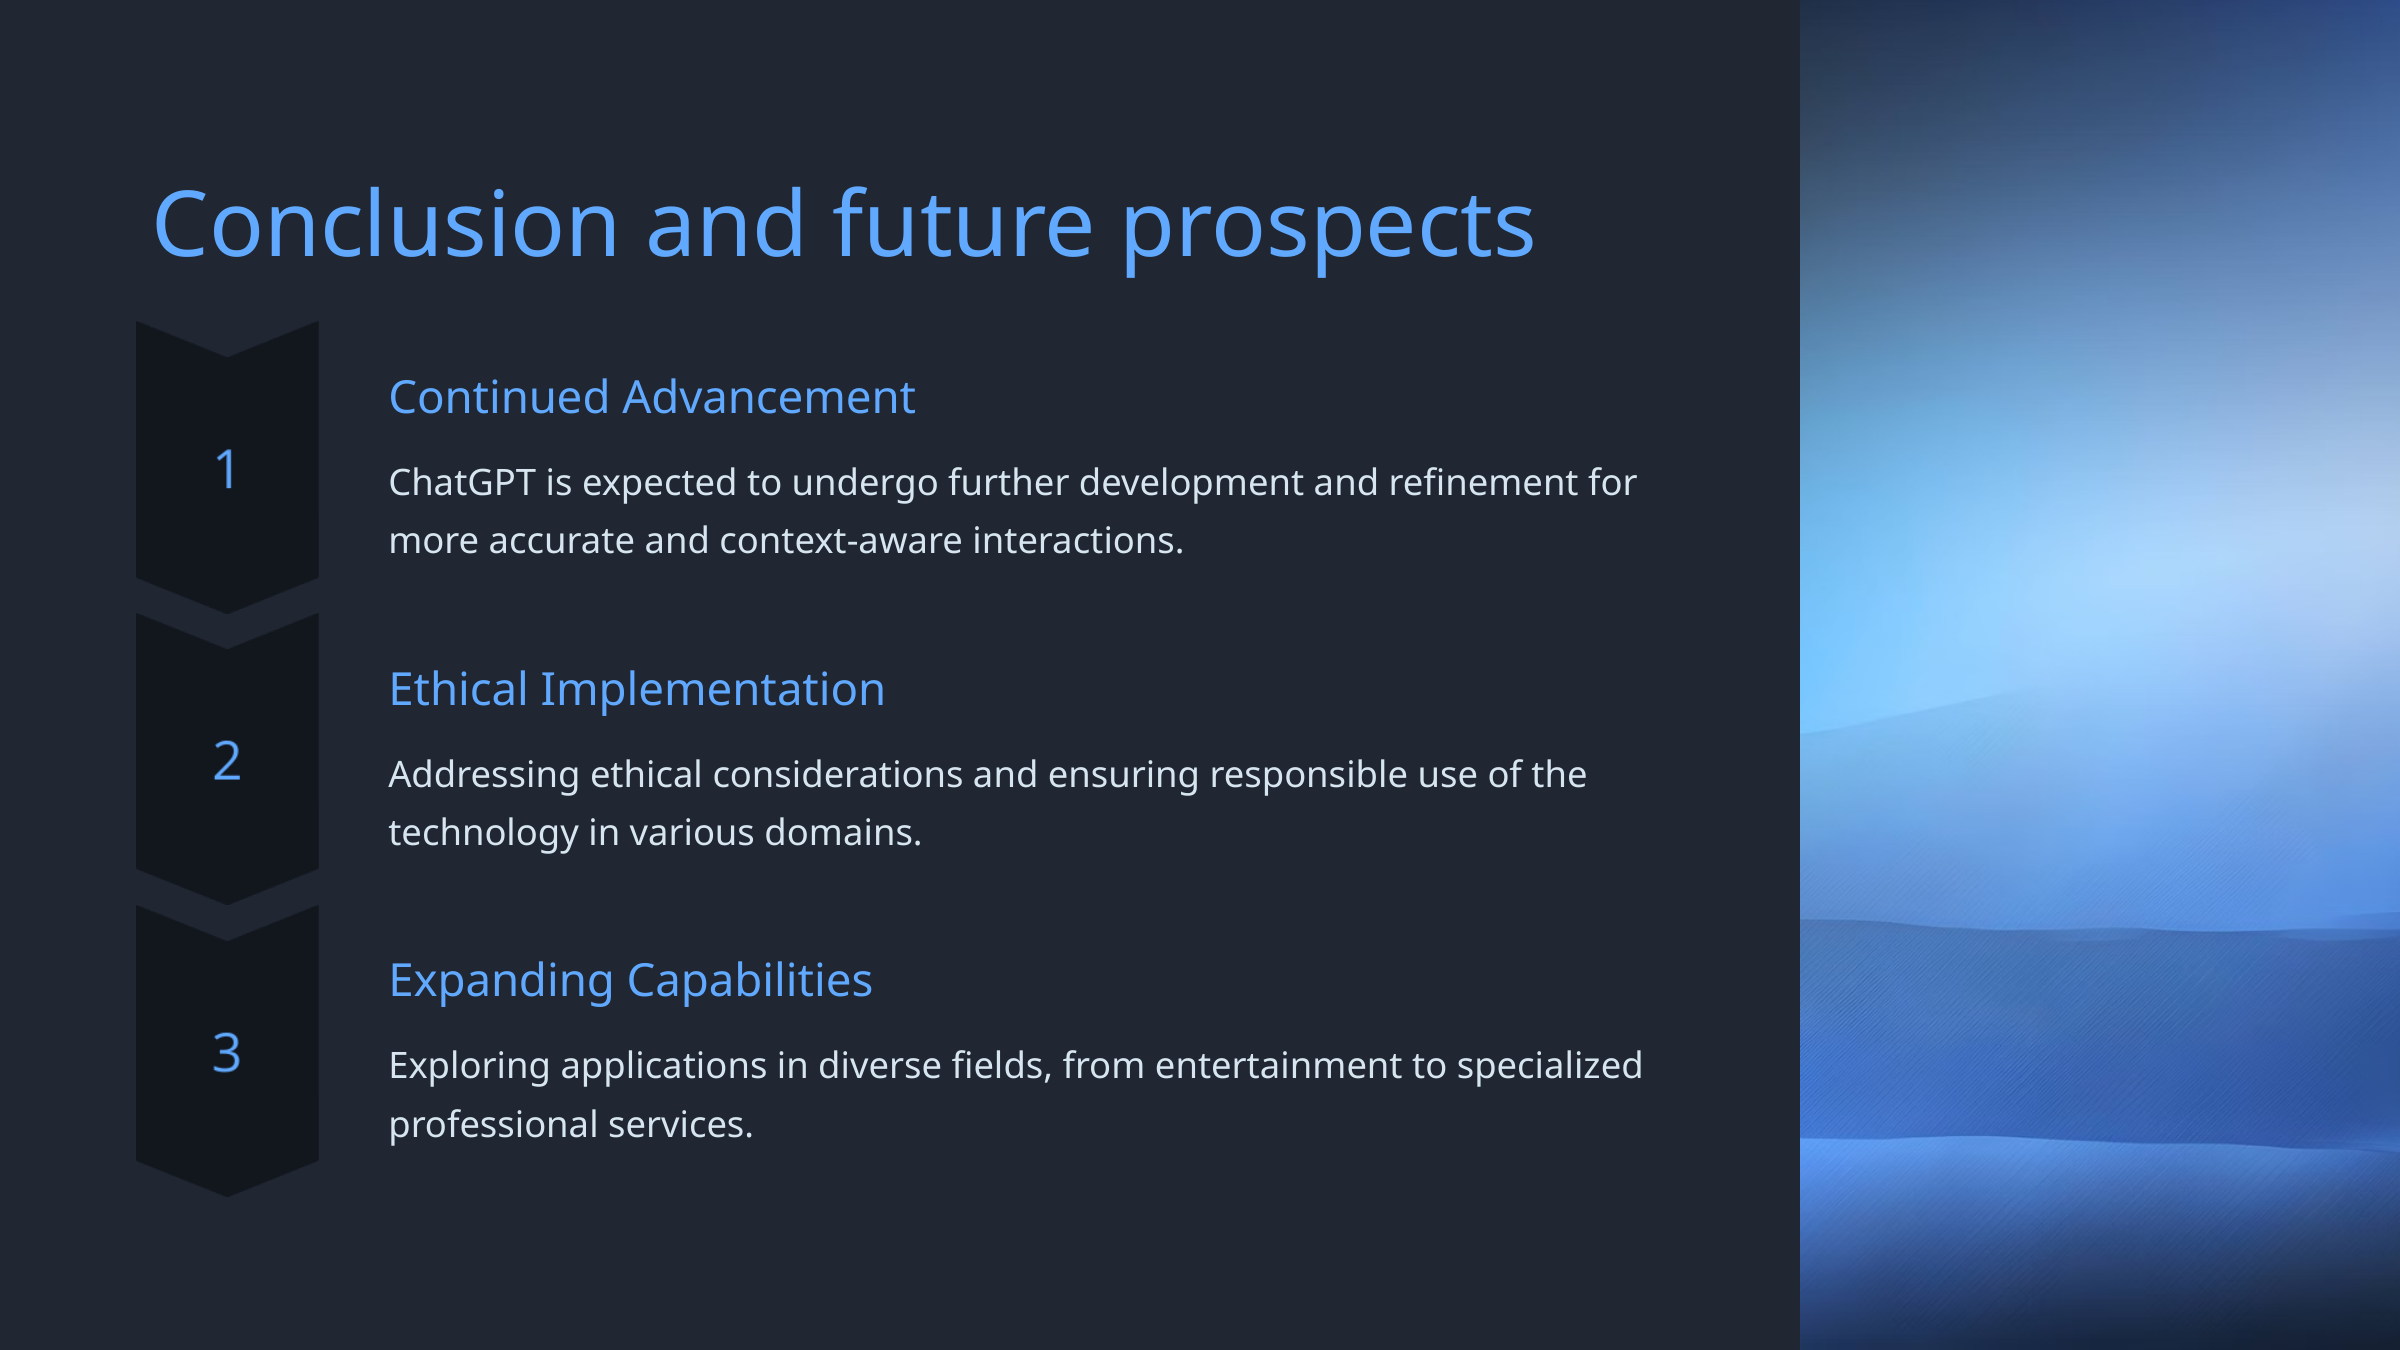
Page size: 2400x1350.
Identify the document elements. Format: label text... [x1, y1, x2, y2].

text_box Ethical Implementation [373, 649, 885, 707]
picture [136, 321, 319, 1197]
text_box Continued Advancement [373, 358, 908, 416]
text_box Expanding Capabilities [373, 941, 871, 999]
text_box Addressing ethical considerations and ensuring responsible use of the technology in various domains. [373, 728, 1664, 846]
text_box ChatGPT is expected to undergo further development and refinement for more accurate and context-aware interactions. [373, 437, 1664, 554]
text_box Conclusion and future prospects [136, 153, 1527, 268]
picture [1799, 0, 2400, 1350]
text_box [0, 0, 1799, 1350]
text_box Exploring applications in diverse fields, from entertainment to specialized professional services. [373, 1020, 1664, 1137]
